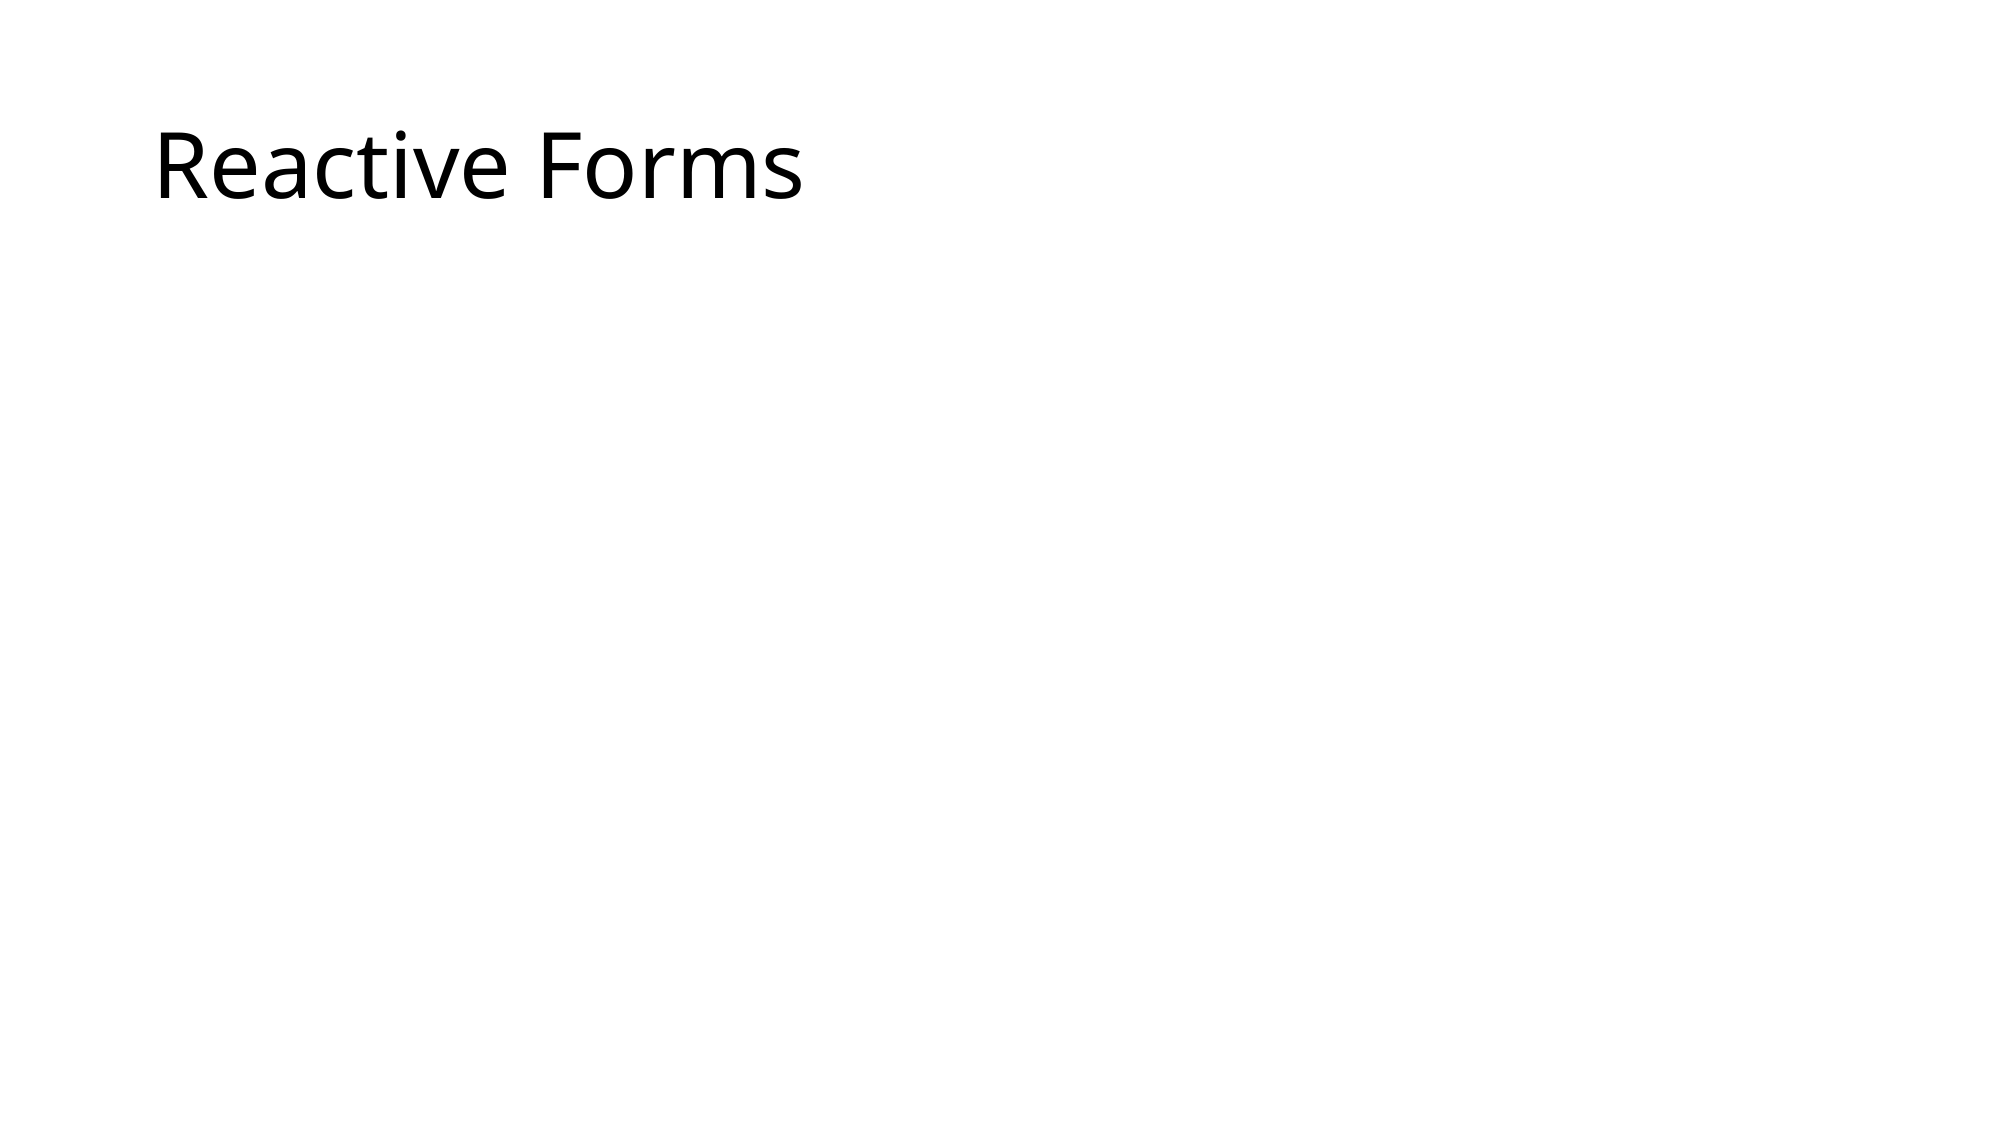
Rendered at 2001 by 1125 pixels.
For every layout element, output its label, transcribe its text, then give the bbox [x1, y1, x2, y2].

title Reactive Forms [137, 59, 1863, 278]
